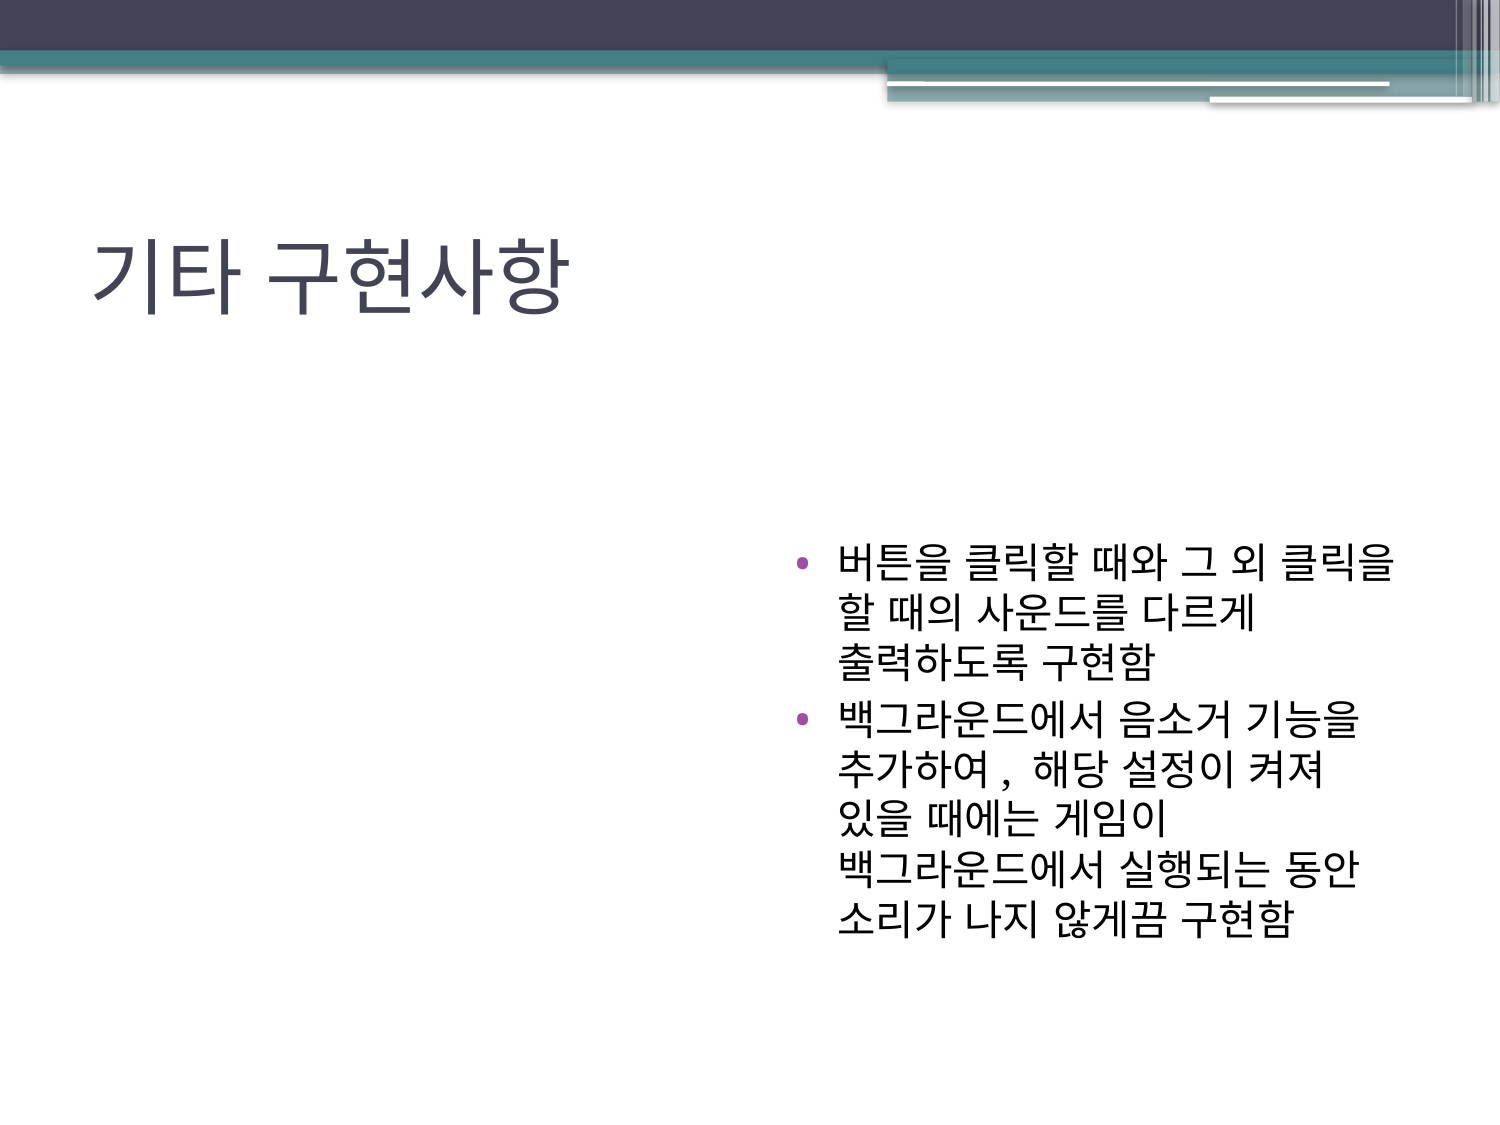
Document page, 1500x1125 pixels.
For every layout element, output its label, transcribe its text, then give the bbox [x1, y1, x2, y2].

title 기타 구현사항 [75, 187, 1425, 363]
list 버튼을 클릭할 때와 그 외 클릭을 할 때의 사운드를 다르게 출력하도록 구현함 백그라운드에서 음소거 기능을 추가하여, 해당 설정이 켜져 있을 때에는 게임이 백그라운드에서 실행되는 동안 소리가 나지 않게끔 구현함 [762, 368, 1425, 1112]
